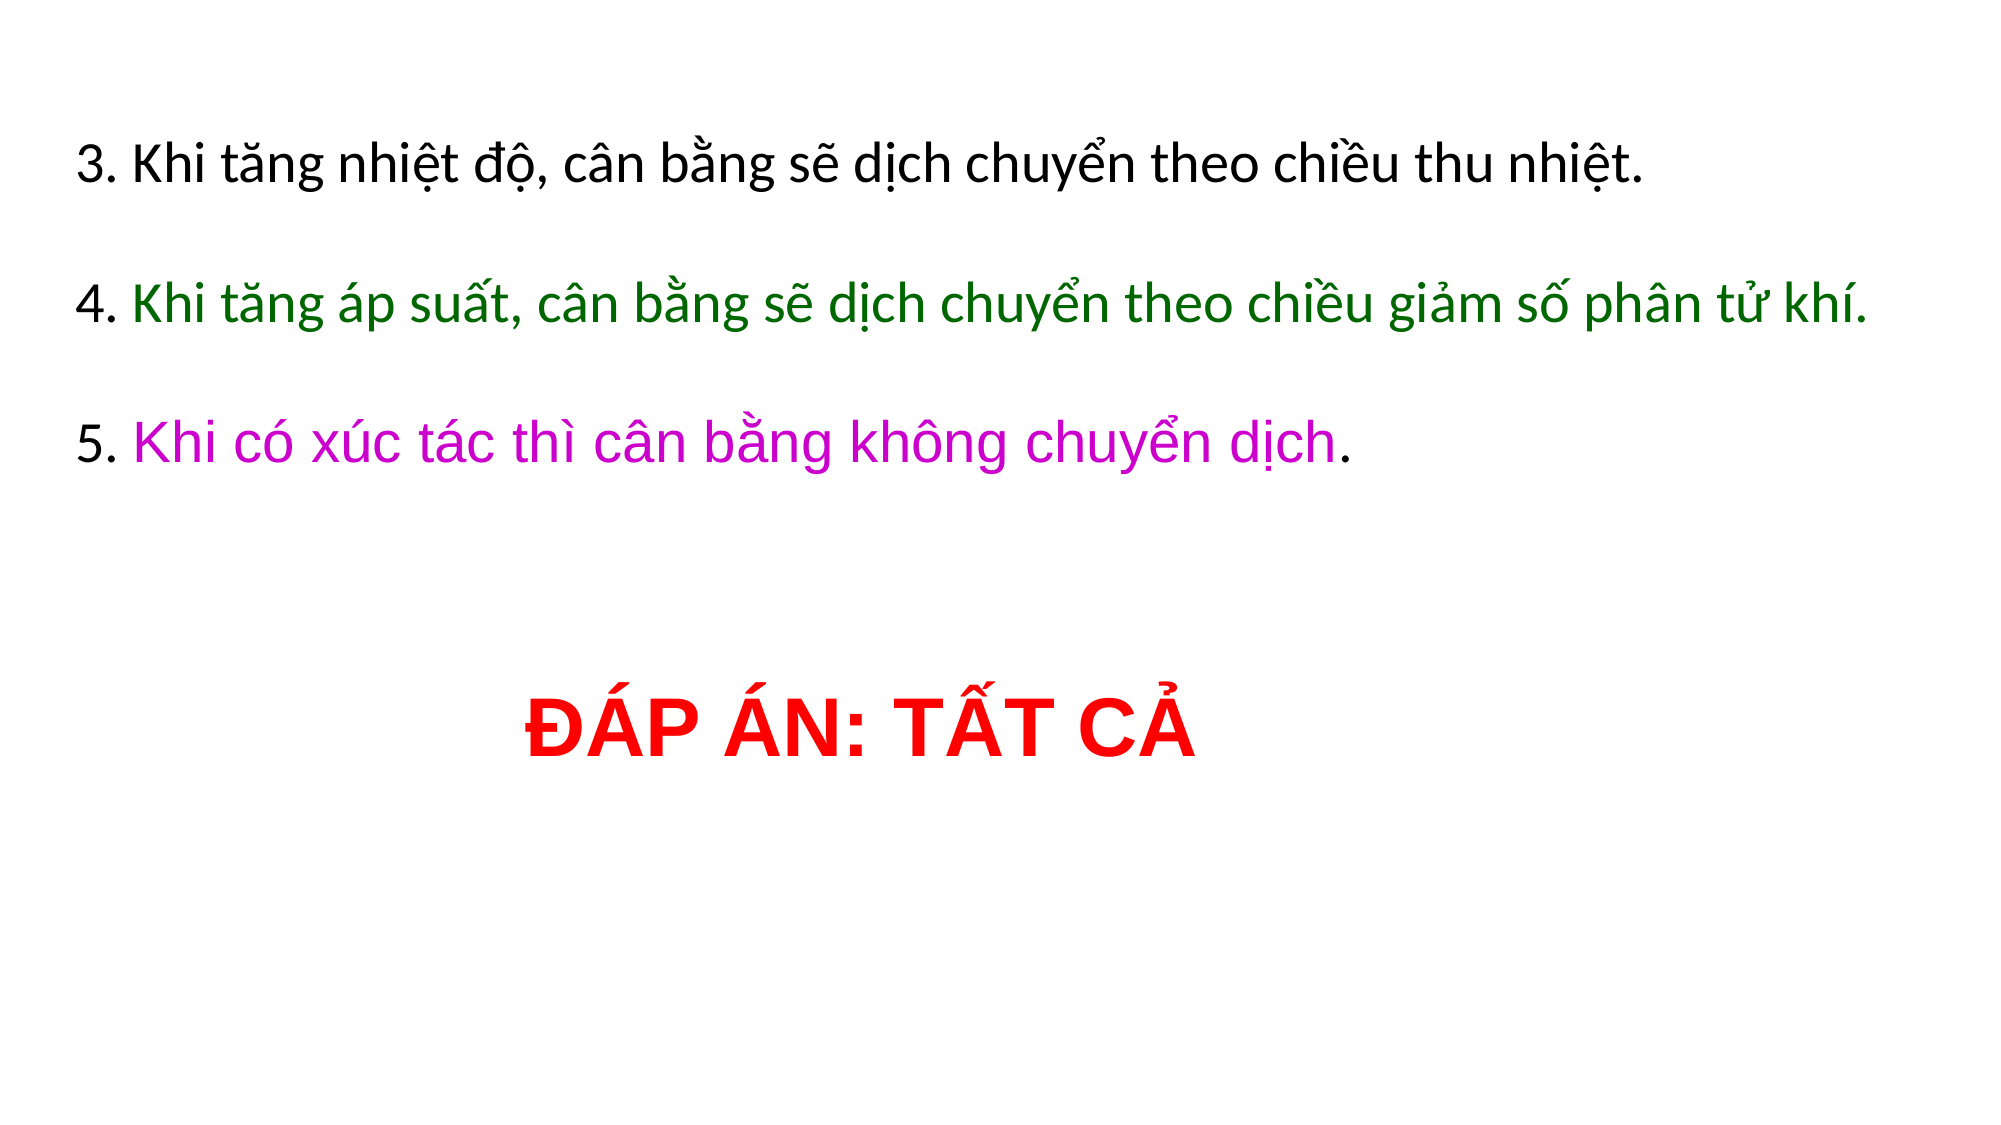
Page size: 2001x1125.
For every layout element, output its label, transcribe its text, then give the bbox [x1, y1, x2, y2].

list 3. Khi tăng nhiệt độ, cân bằng sẽ dịch chuyển theo chiều thu nhiệt. 4. Khi tăng áp suất, cân bằng sẽ dịch chuyển theo chiều giảm số phân tử khí. 5. Khi có xúc tác thì cân bằng không chuyển dịch. [60, 68, 1931, 782]
text_box ĐÁP ÁN: TẤT CẢ [510, 665, 1481, 781]
